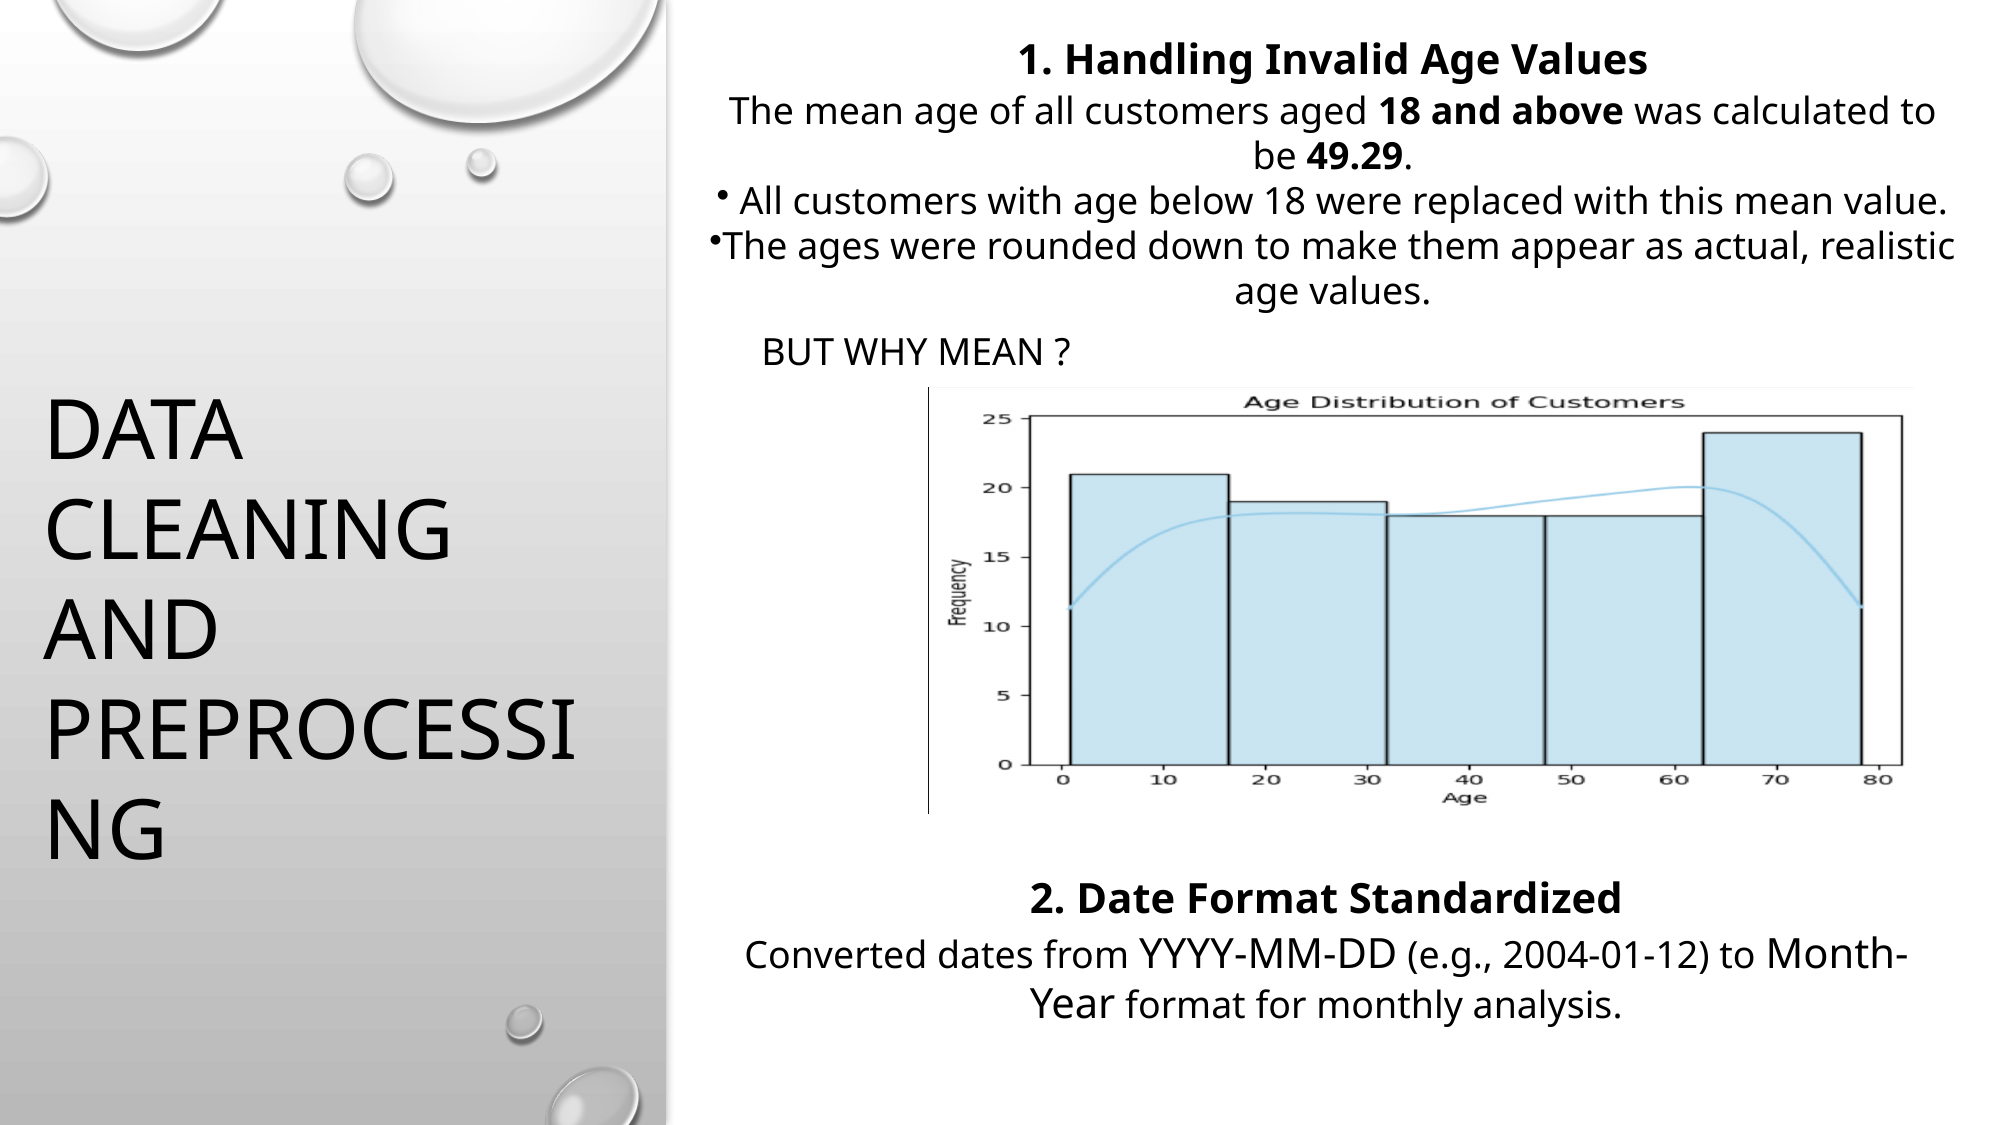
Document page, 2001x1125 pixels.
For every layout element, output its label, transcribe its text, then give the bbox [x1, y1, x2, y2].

text_box [718, 321, 1971, 1105]
text_box [0, 257, 667, 1125]
picture [225, 977, 652, 1125]
picture [927, 387, 1915, 815]
text_box DATA CLEANING AND PREPROCESSING [29, 368, 637, 884]
text_box BUT WHY MEAN ? [746, 320, 1254, 380]
text_box [672, 0, 2000, 1125]
text_box 1. Handling Invalid Age Values The mean age of all customers aged 18 and above was calculated to be 49.29. All customers with age below 18 were replaced with this mean value. The ages were rounded down to make them appear as actual, realistic age values. [695, 16, 1971, 321]
picture [0, 0, 667, 249]
text_box 2. Date Format Standardized Converted dates from YYYY-MM-DD (e.g., 2004-01-12) to Month-Year format for monthly analysis. [688, 855, 1965, 1035]
